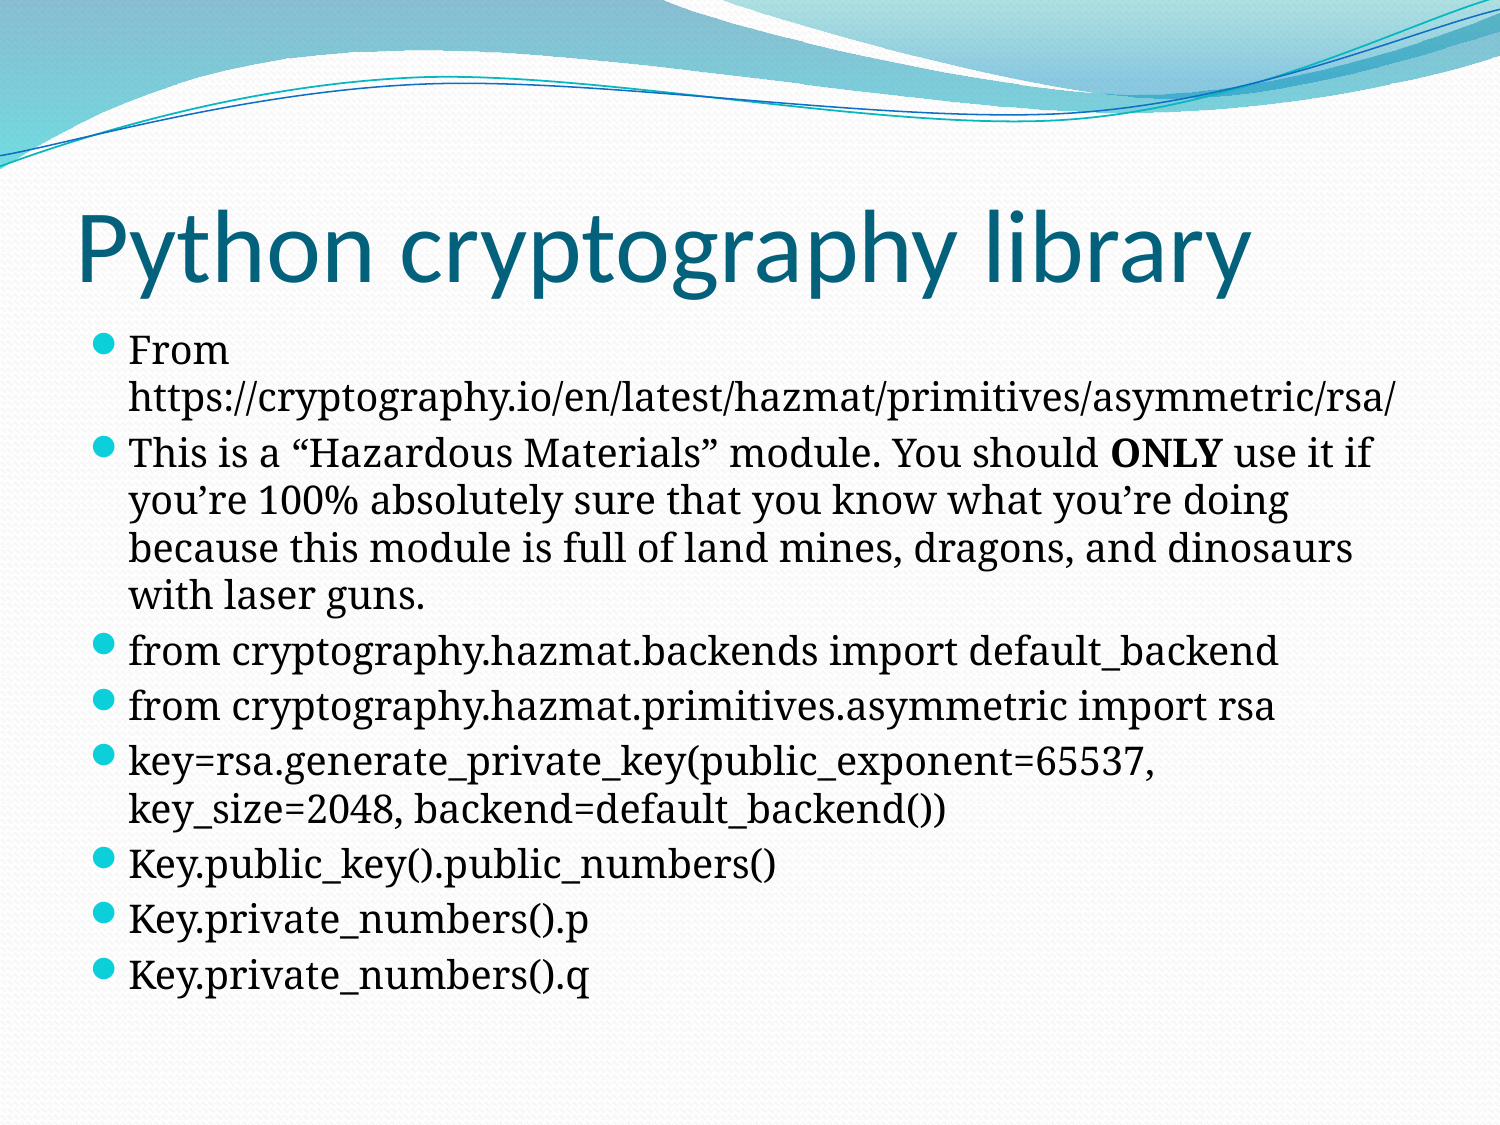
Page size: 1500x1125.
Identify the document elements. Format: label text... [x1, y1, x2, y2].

list From https://cryptography.io/en/latest/hazmat/primitives/asymmetric/rsa/ This is a “Hazardous Materials” module. You should ONLY use it if you’re 100% absolutely sure that you know what you’re doing because this module is full of land mines, dragons, and dinosaurs with laser guns. from cryptography.hazmat.backends import default_backend from cryptography.hazmat.primitives.asymmetric import rsa key=rsa.generate_private_key(public_exponent=65537, key_size=2048, backend=default_backend()) Key.public_key().public_numbers() Key.private_numbers().p Key.private_numbers().q [75, 317, 1425, 1038]
title Python cryptography library [75, 115, 1425, 303]
